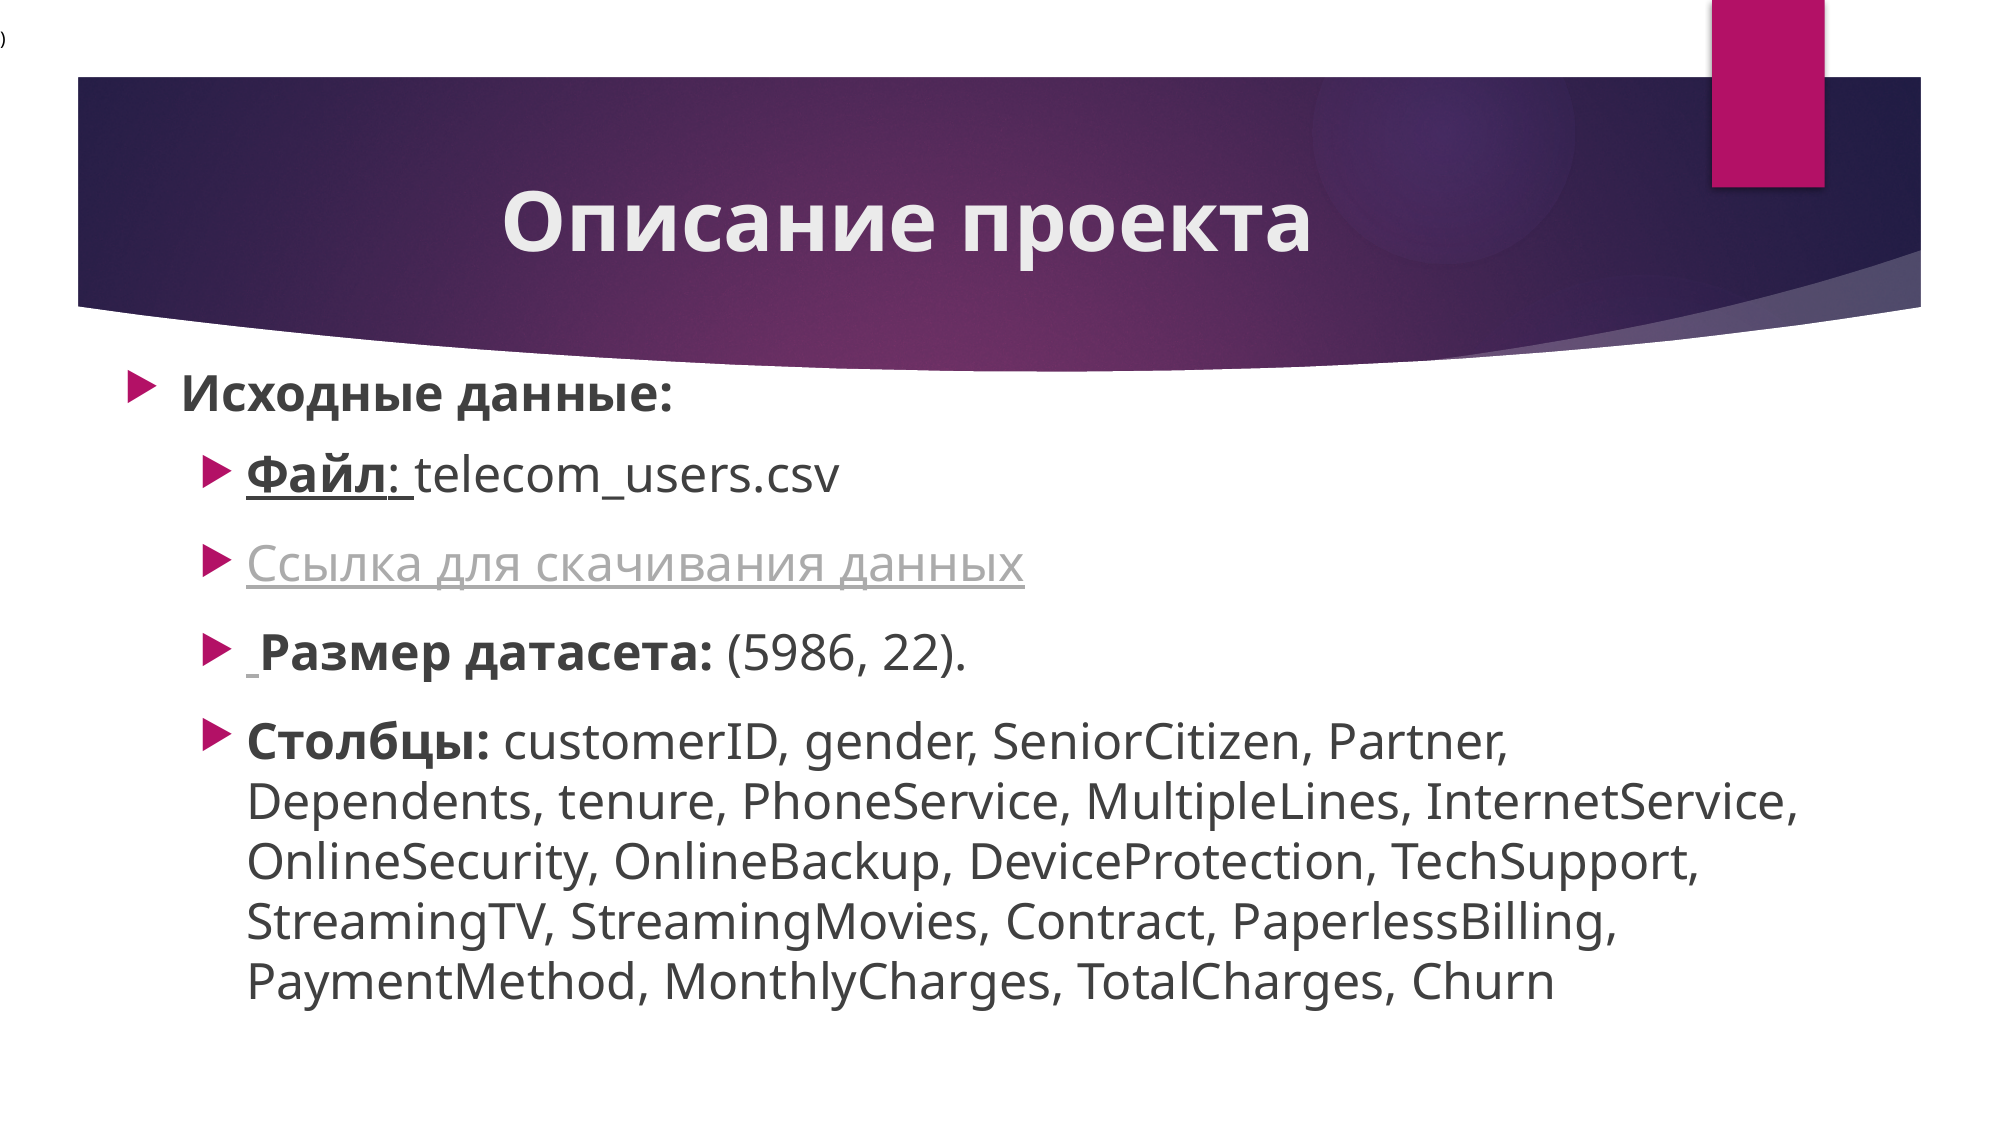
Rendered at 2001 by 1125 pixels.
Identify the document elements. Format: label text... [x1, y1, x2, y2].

list Исходные данные: Файл: telecom_users.csv Ссылка для скачивания данных Размер датасета: (5986, 22). Столбцы: customerID, gender, SeniorCitizen, Partner, Dependents, tenure, PhoneService, MultipleLines, InternetService, OnlineSecurity, OnlineBackup, DeviceProtection, TechSupport, StreamingTV, StreamingMovies, Contract, PaperlessBilling, PaymentMethod, MonthlyCharges, TotalCharges, Churn [109, 353, 1836, 1120]
text_box ) [0, 26, 11, 49]
title Описание проекта [189, 159, 1627, 276]
